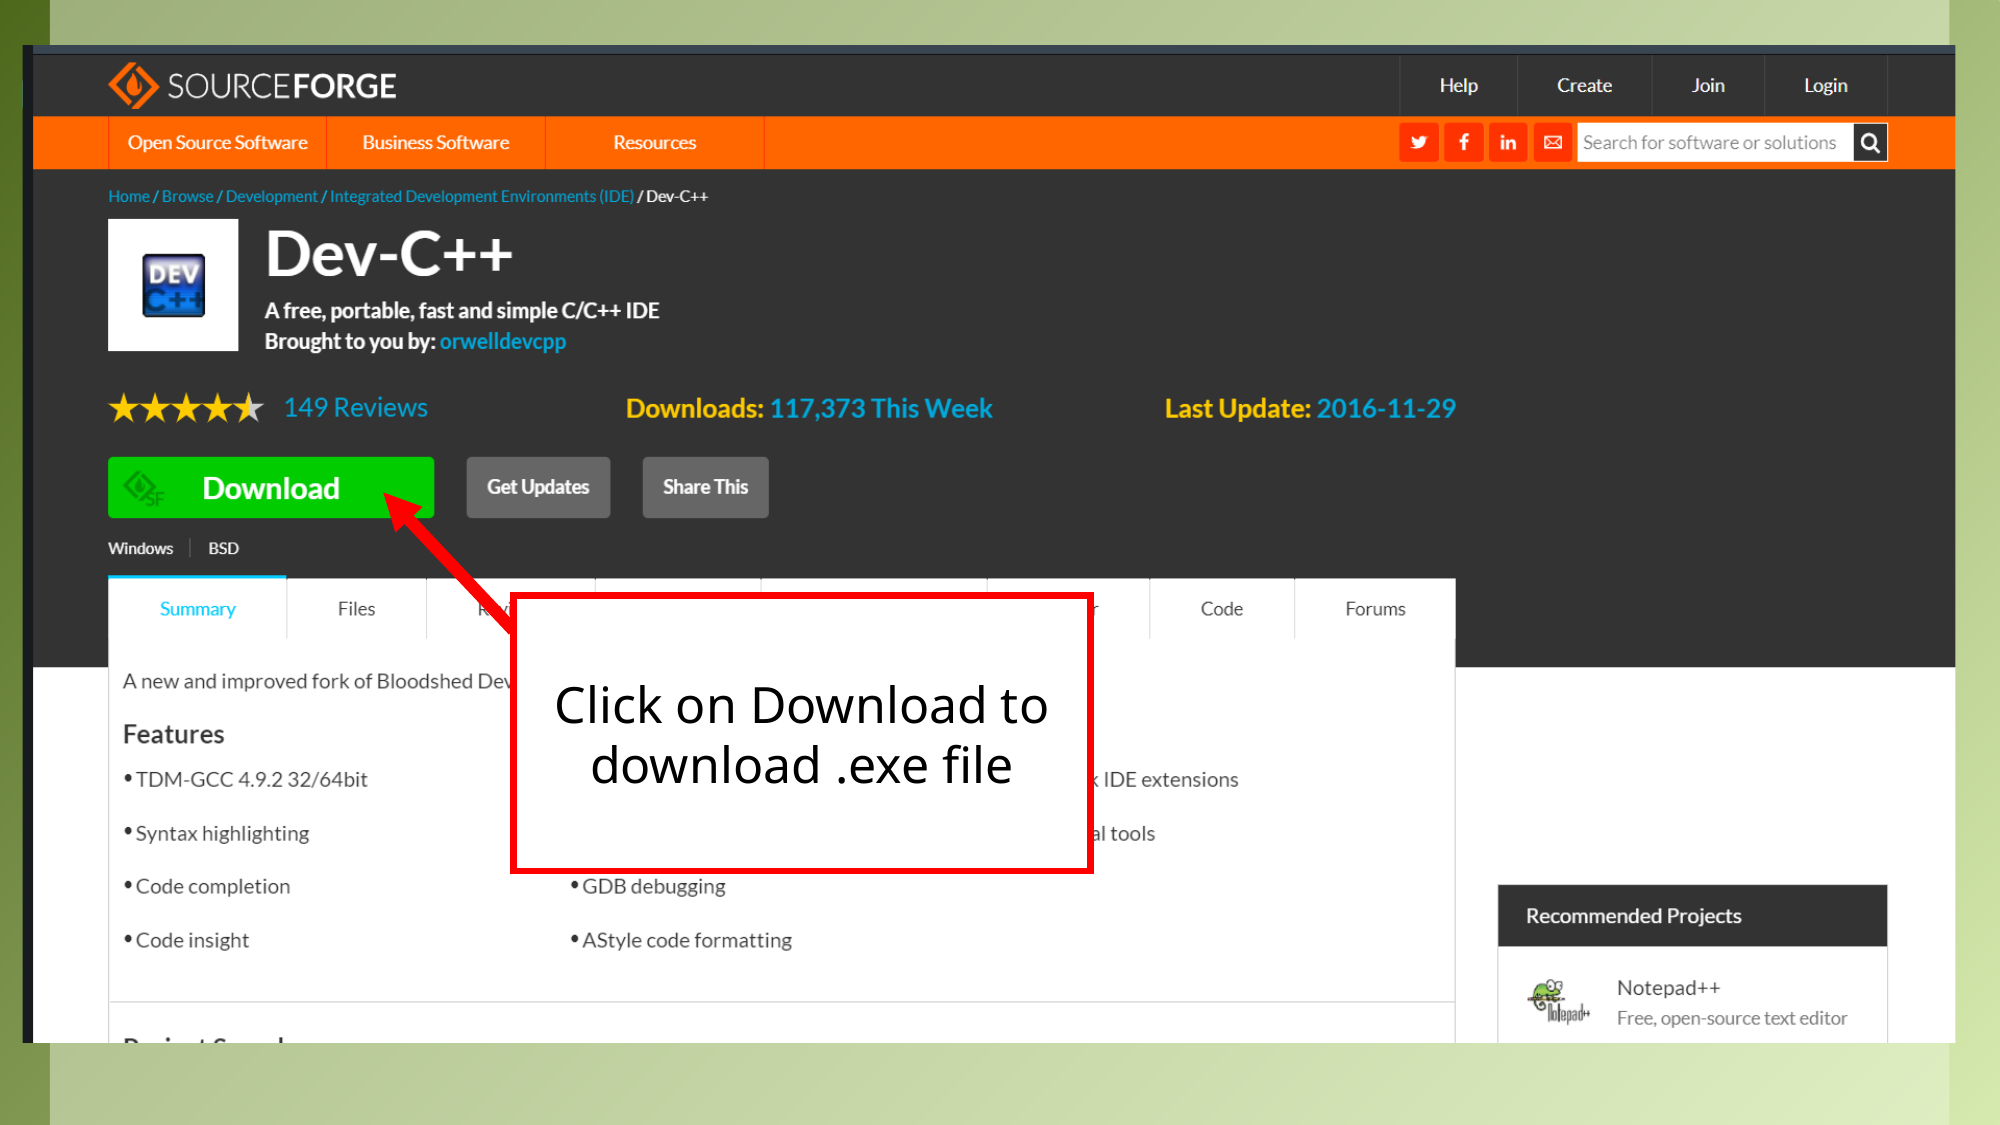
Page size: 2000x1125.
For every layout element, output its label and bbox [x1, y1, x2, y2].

text_box [383, 492, 514, 631]
picture [22, 45, 1956, 1043]
